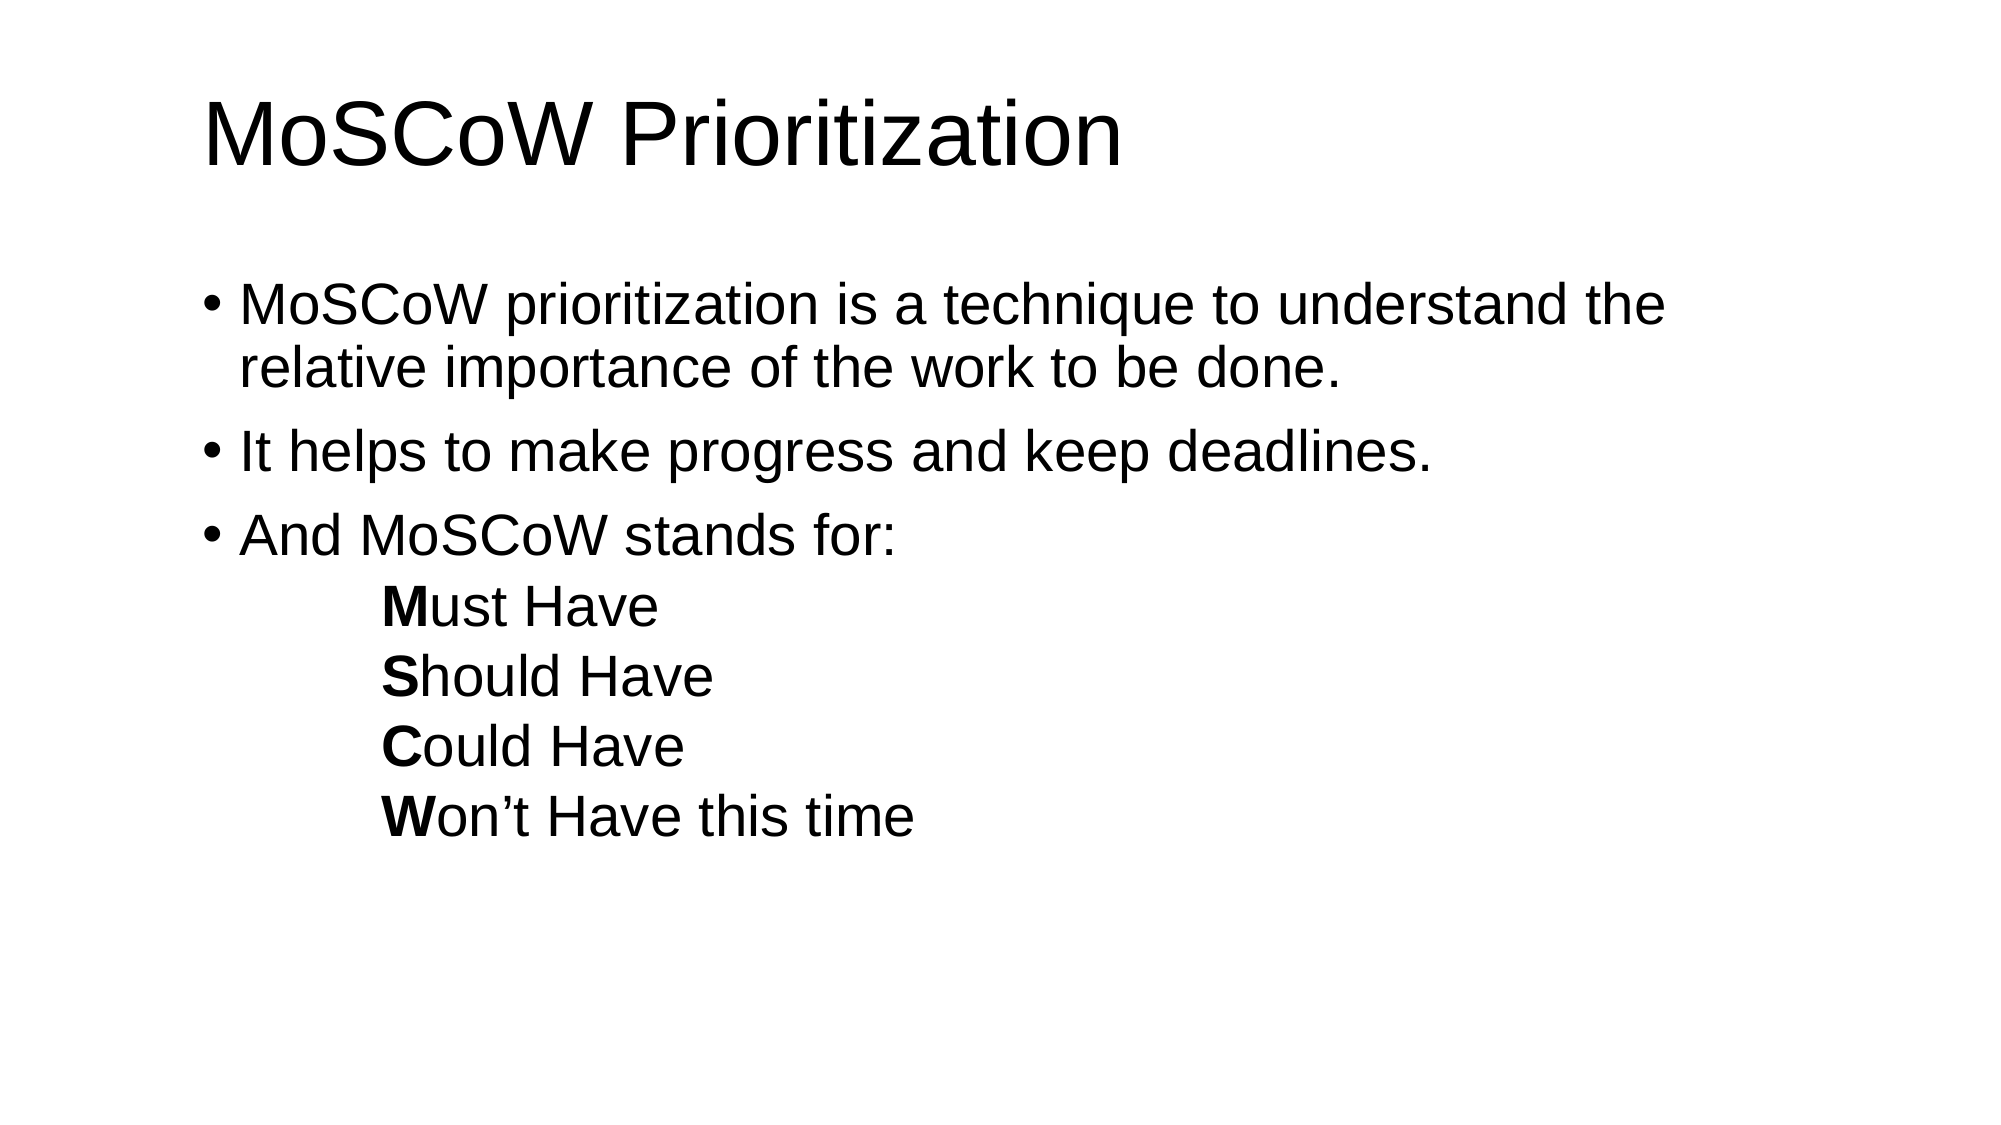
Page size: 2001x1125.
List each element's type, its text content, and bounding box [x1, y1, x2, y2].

list MoSCoW prioritization is a technique to understand the relative importance of the work to be done. It helps to make progress and keep deadlines. And MoSCoW stands for: Must Have Should Have Could Have Won’t Have this time [187, 266, 1813, 1030]
title MoSCoW Prioritization [187, 28, 1813, 243]
